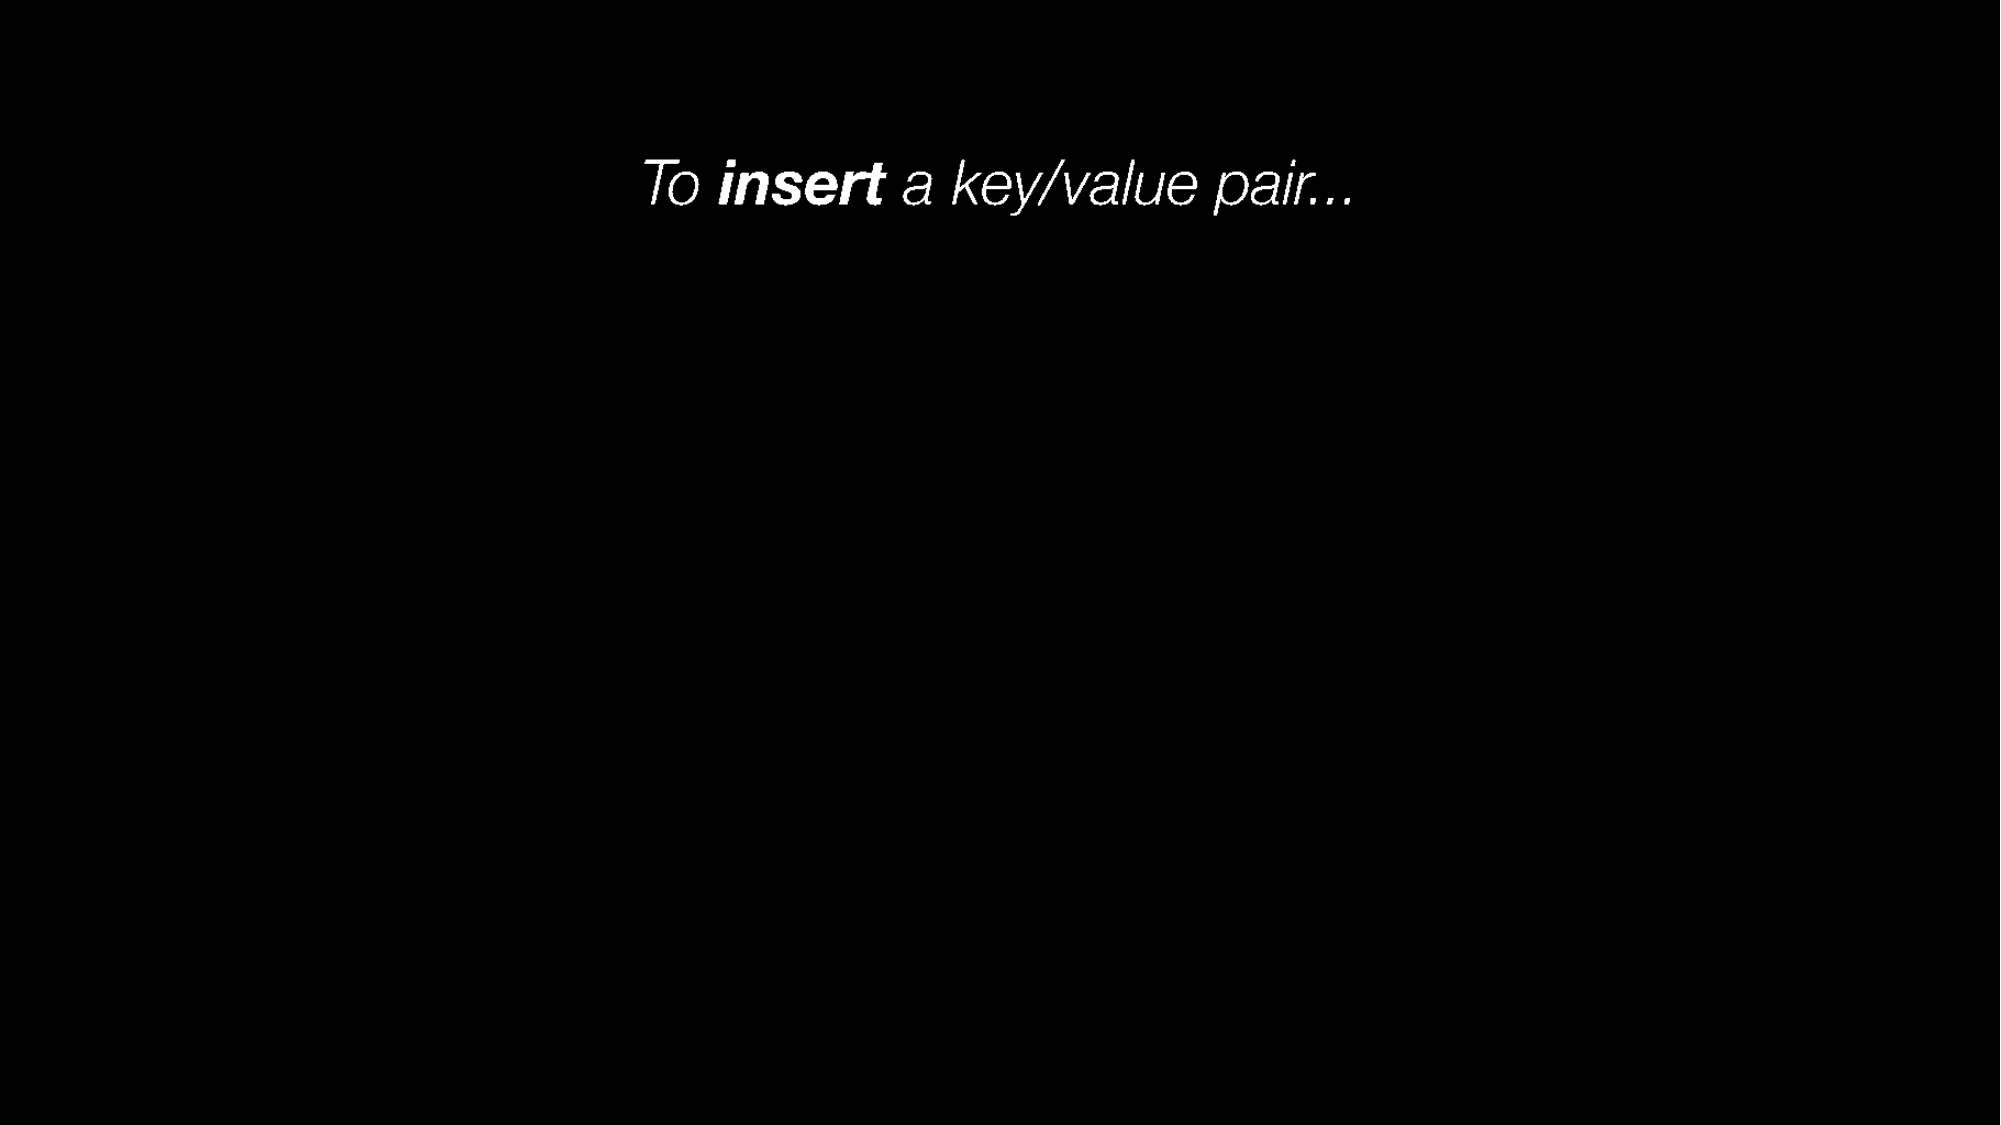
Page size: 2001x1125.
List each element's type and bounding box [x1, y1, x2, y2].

picture [250, 0, 1750, 1125]
